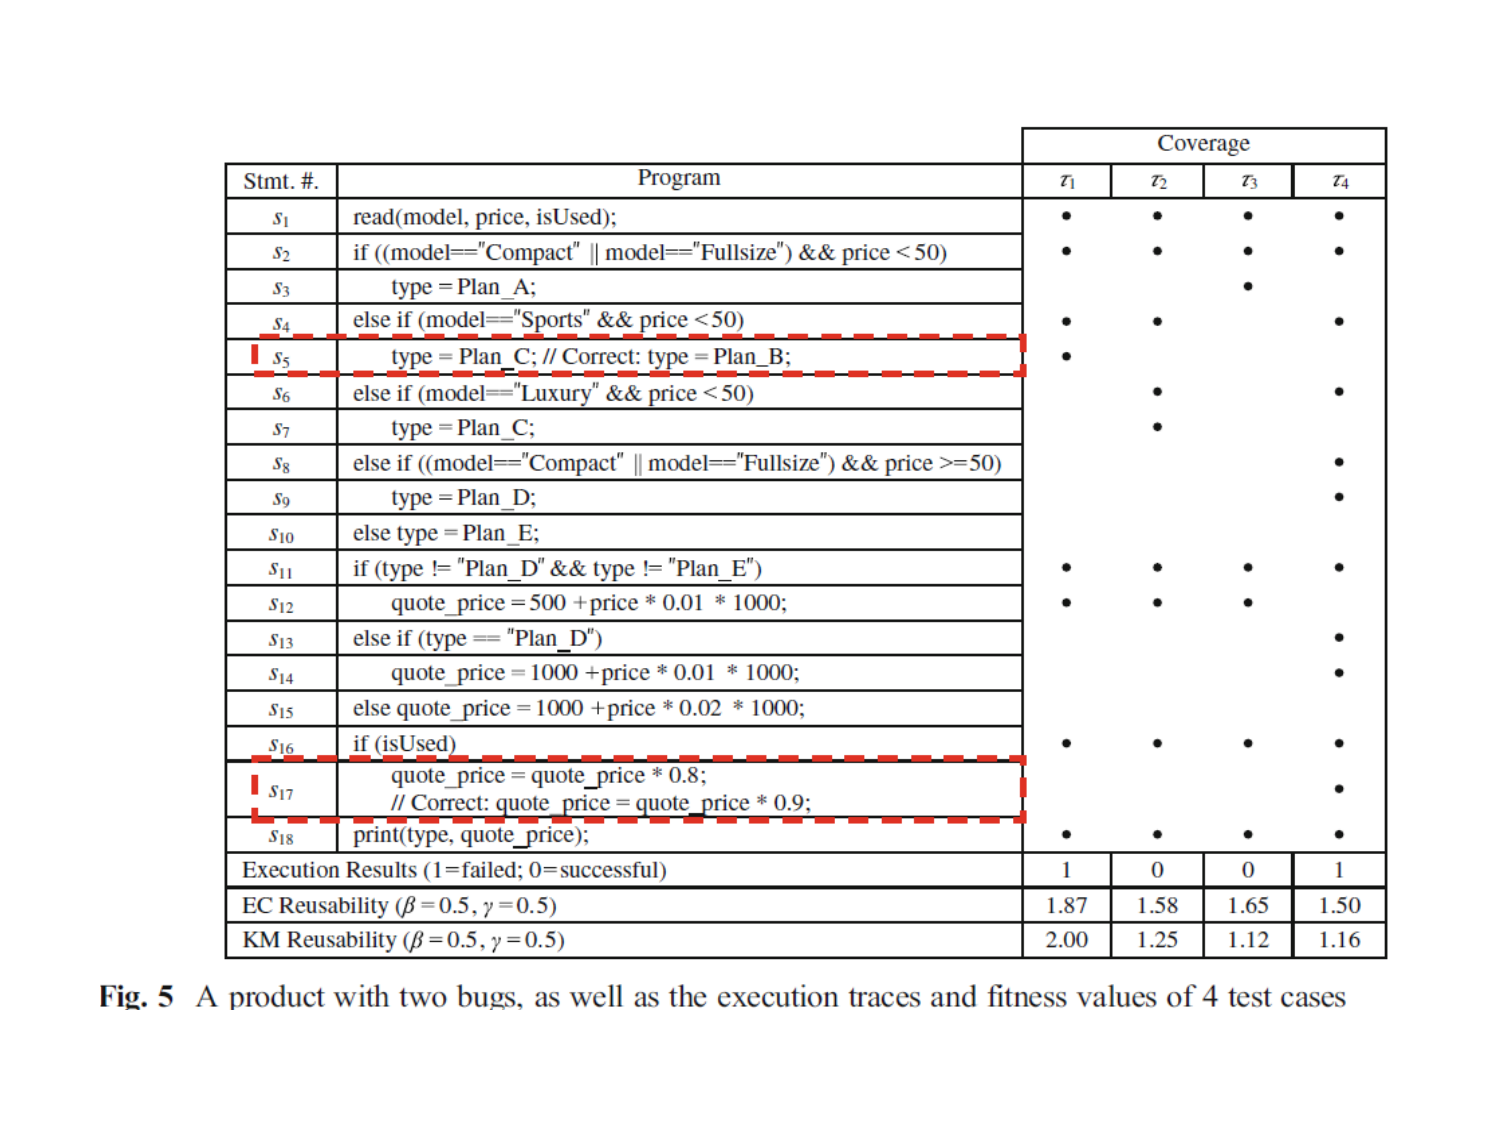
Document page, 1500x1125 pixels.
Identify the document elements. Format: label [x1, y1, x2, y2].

picture [100, 114, 1400, 1011]
